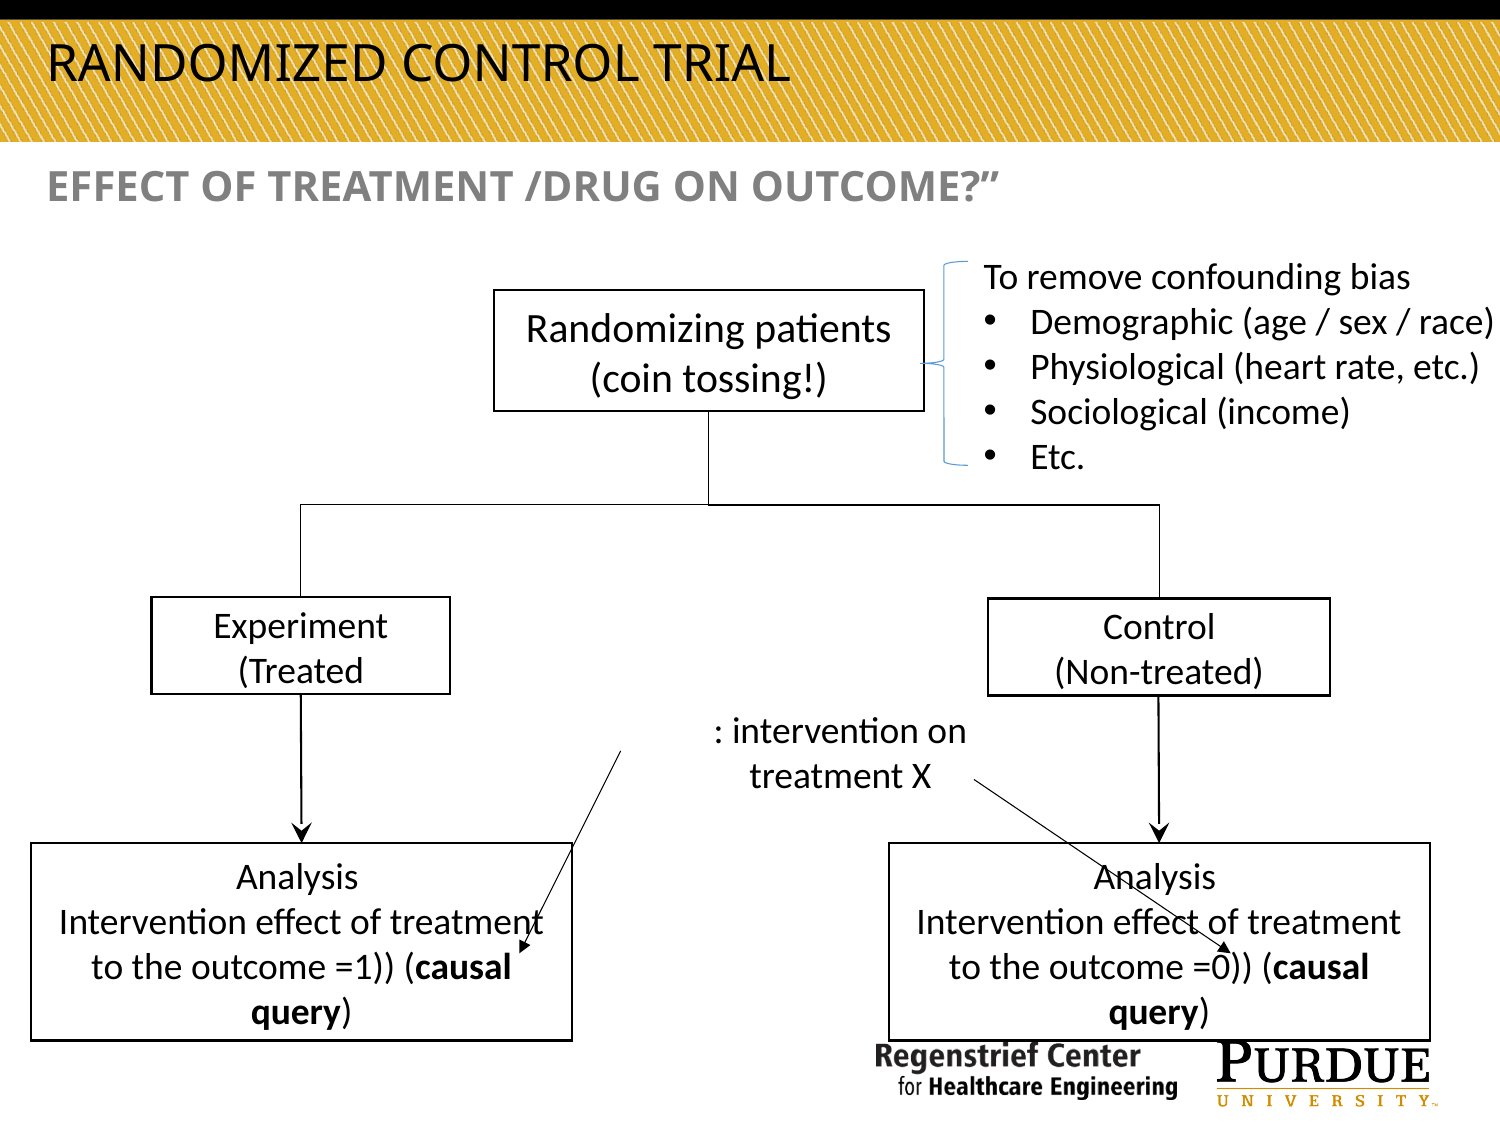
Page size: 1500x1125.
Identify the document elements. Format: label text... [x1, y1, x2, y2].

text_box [973, 779, 1231, 954]
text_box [411, 300, 598, 709]
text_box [840, 279, 1028, 731]
text_box Control (Non-treated) [1028, 597, 1331, 697]
picture [876, 1041, 1177, 1100]
list randomized control trial [31, 29, 1375, 143]
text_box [493, 244, 1500, 533]
list effect of treatment /drug on outcome?” [31, 158, 1369, 237]
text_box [519, 751, 621, 954]
